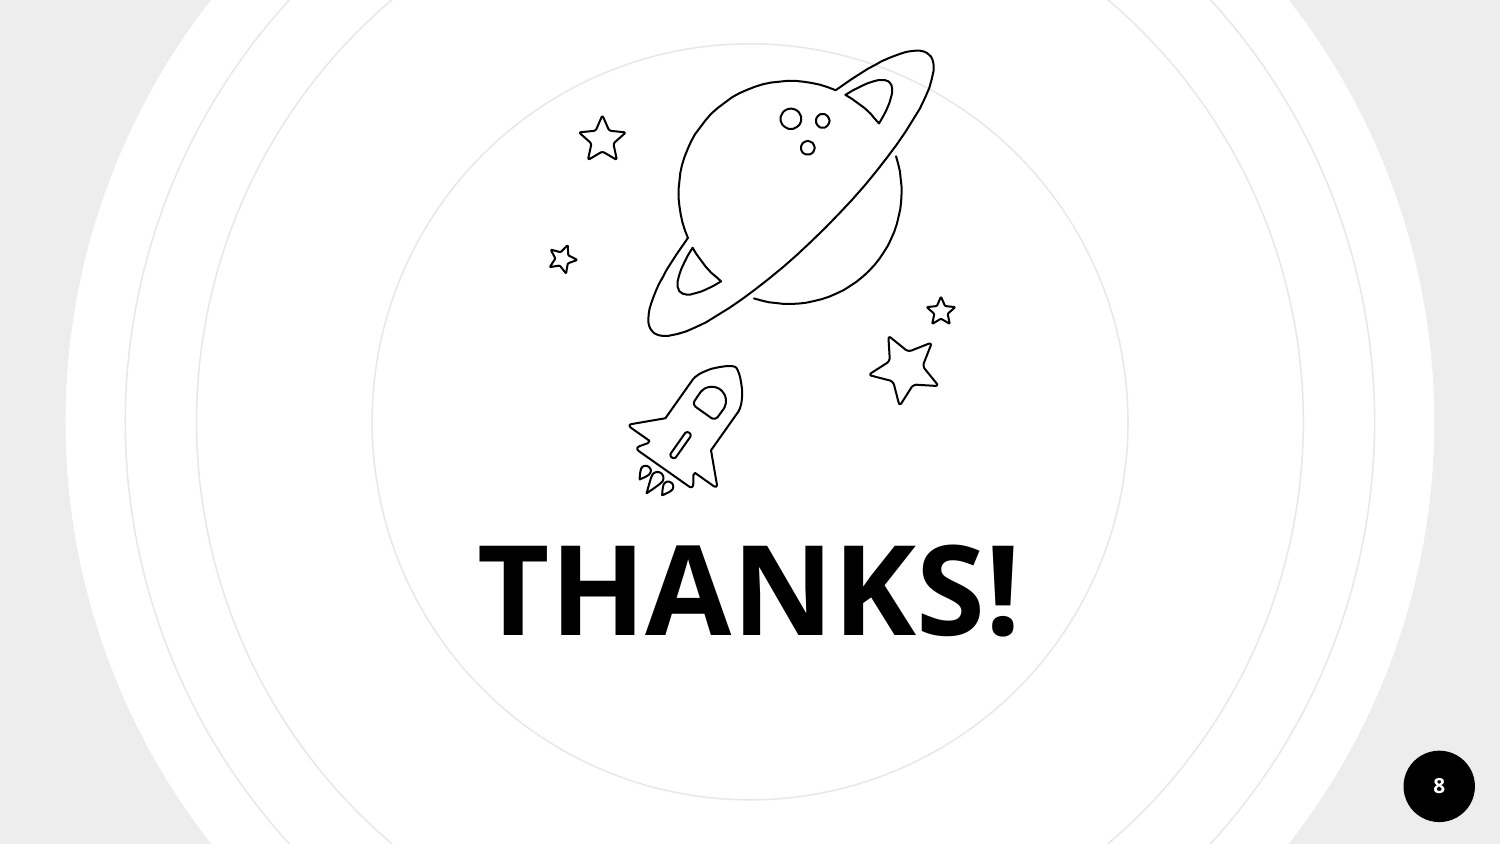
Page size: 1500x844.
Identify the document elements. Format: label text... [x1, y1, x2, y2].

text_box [631, 372, 750, 491]
title THANKS! [343, 484, 1157, 675]
slide_number 8 [1403, 750, 1475, 823]
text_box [648, 50, 934, 337]
